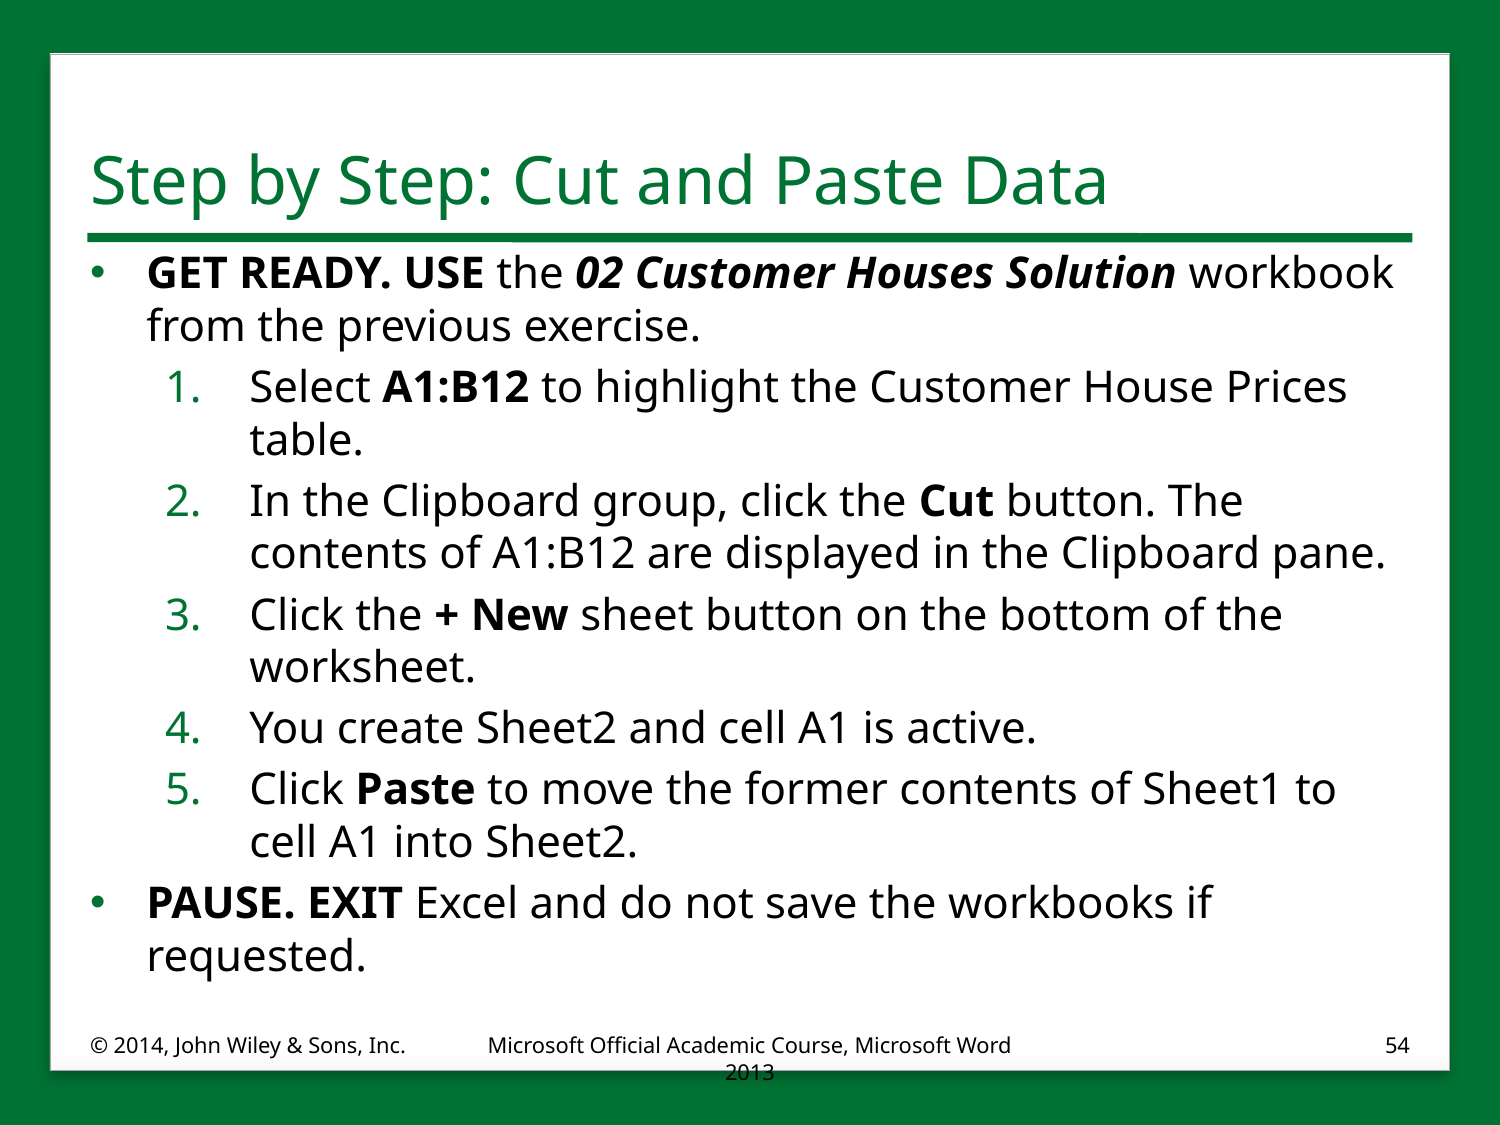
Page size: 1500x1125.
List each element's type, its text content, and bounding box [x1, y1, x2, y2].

footer Microsoft Official Academic Course, Microsoft Word 2013 [449, 1024, 1051, 1103]
slide_number 54 [1074, 1024, 1426, 1103]
title Step by Step: Cut and Paste Data [74, 74, 1426, 226]
list GET READY. USE the 02 Customer Houses Solution workbook from the previous exercise. Select A1:B12 to highlight the Customer House Prices table. In the Clipboard group, click the Cut button. The contents of A1:B12 are displayed in the Clipboard pane. Click the + New sheet button on the bottom of the worksheet. You create Sheet2 and cell A1 is active. Click Paste to move the former contents of Sheet1 to cell A1 into Sheet2. PAUSE. EXIT Excel and do not save the workbooks if requested. [75, 237, 1425, 1063]
slide_number © 2014, John Wiley & Sons, Inc. [74, 1024, 426, 1103]
